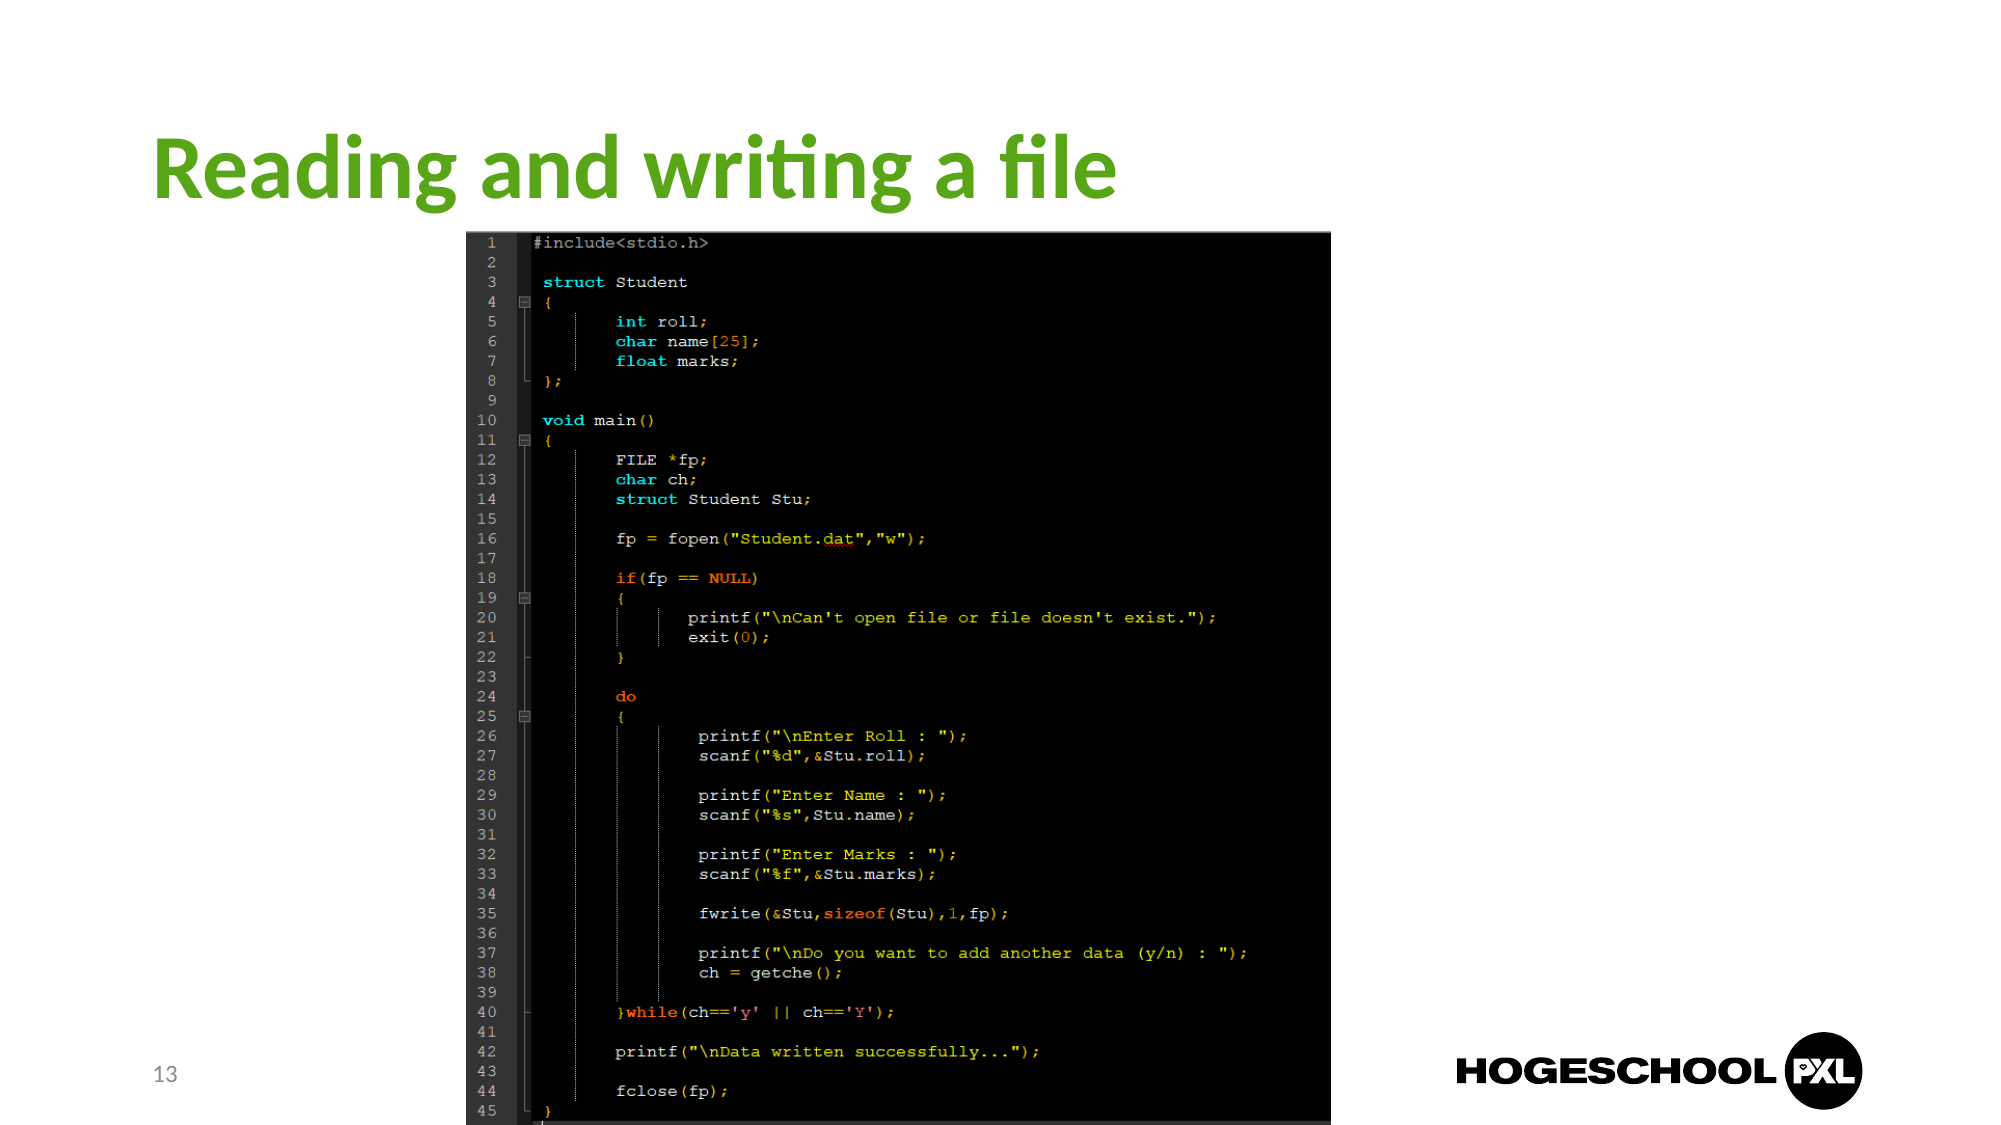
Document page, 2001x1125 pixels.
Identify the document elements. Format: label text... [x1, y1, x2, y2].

slide_number 13 [137, 1042, 369, 1103]
picture [466, 231, 1331, 1125]
title Reading and writing a file [137, 59, 1863, 278]
